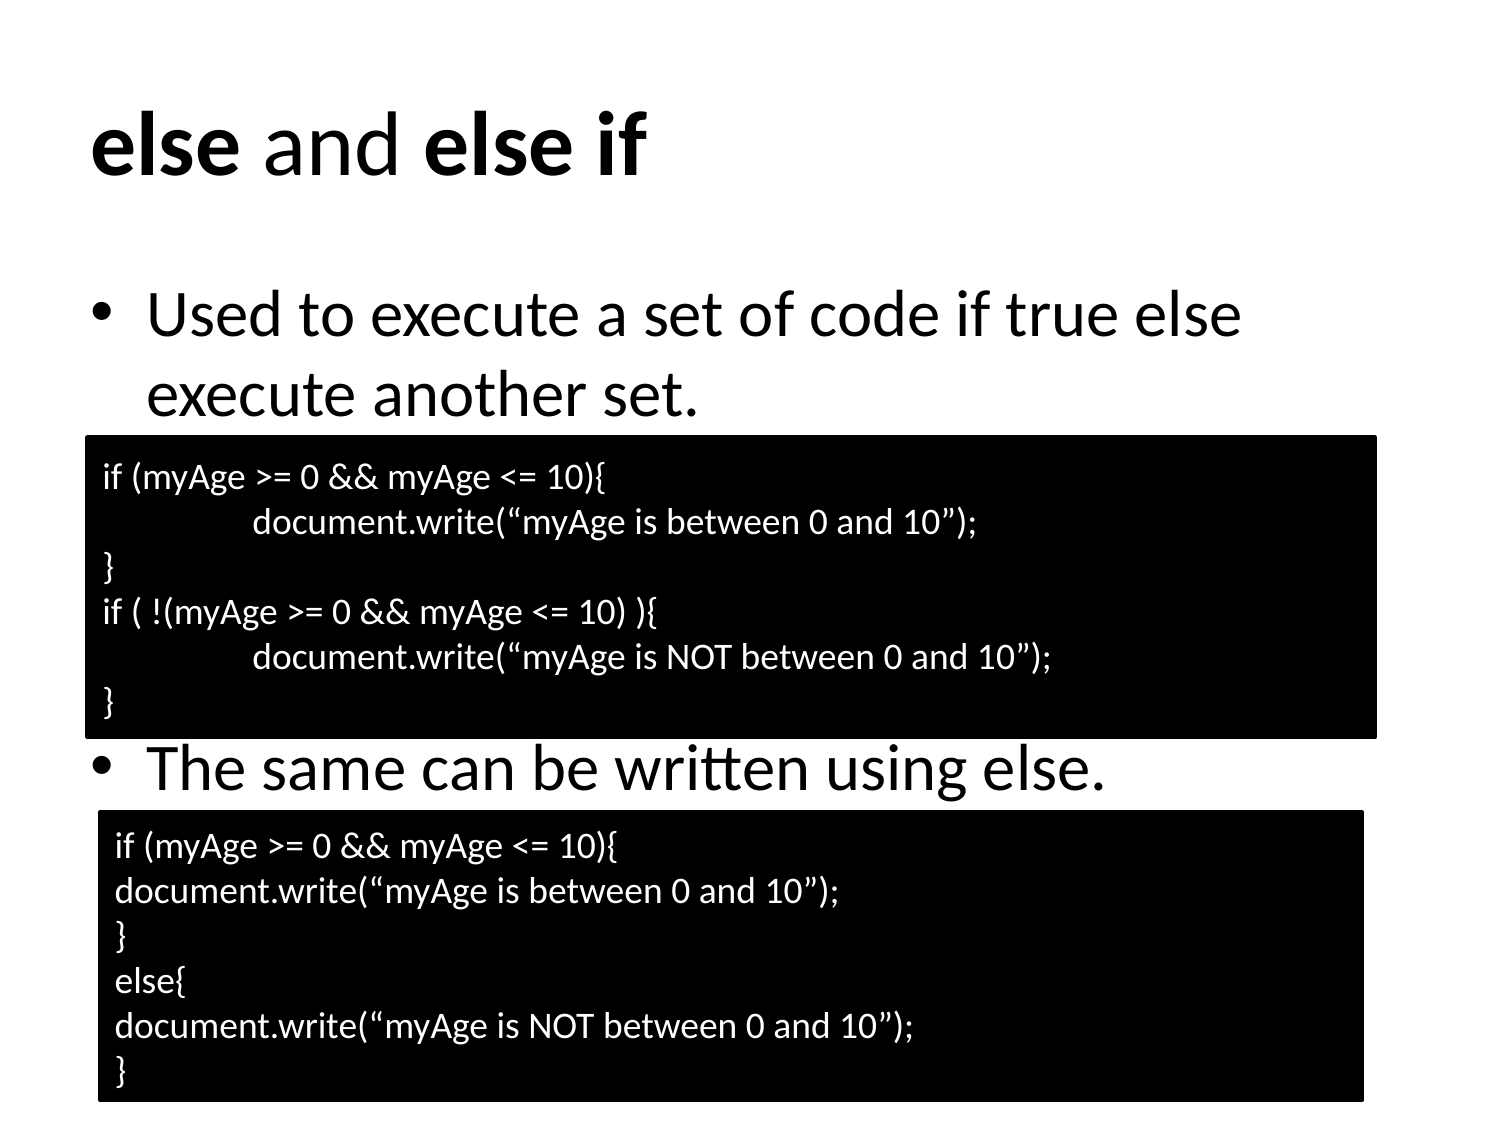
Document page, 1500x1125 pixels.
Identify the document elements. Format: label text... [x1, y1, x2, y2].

text_box if (myAge >= 0 && myAge <= 10){ document.write(“myAge is between 0 and 10”); } if ( !(myAge >= 0 && myAge <= 10) ){ document.write(“myAge is NOT between 0 and 10”); } [85, 435, 1377, 739]
text_box if (myAge >= 0 && myAge <= 10){ document.write(“myAge is between 0 and 10”); } else{ document.write(“myAge is NOT between 0 and 10”); } [98, 810, 1364, 1102]
title else and else if [75, 45, 1425, 233]
list Used to execute a set of code if true else execute another set. The same can be written using else. [75, 262, 1425, 1005]
